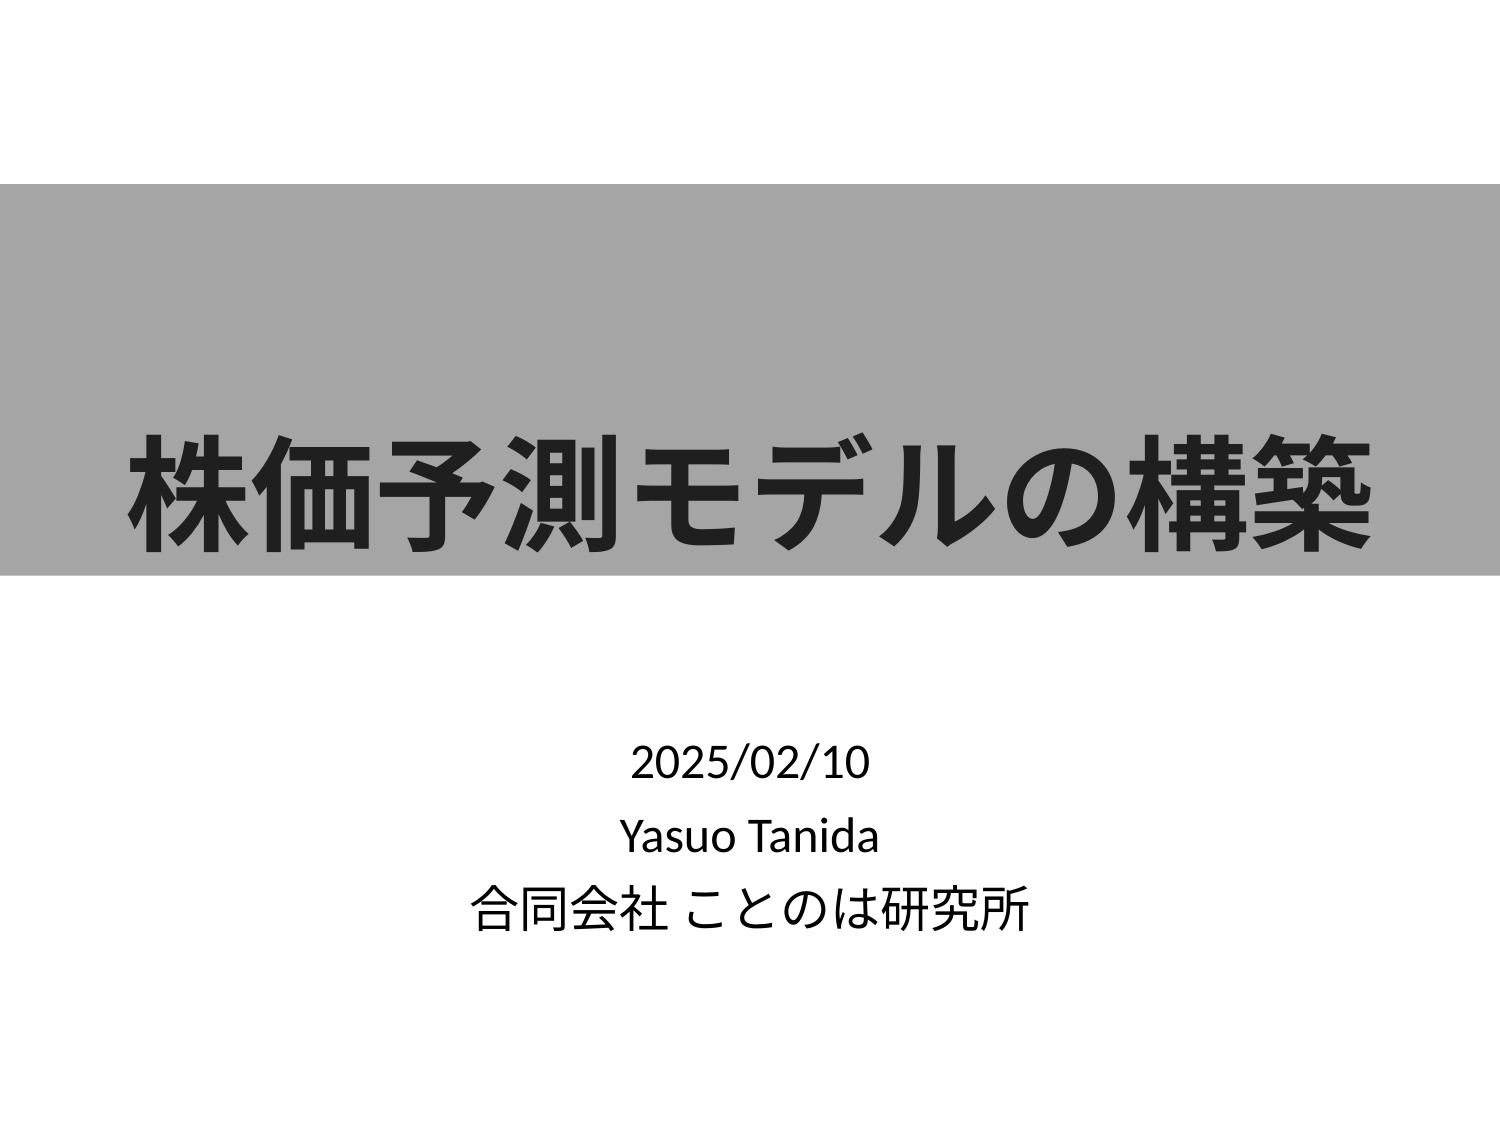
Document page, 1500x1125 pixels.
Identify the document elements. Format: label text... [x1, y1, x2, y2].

subtitle 2025/02/10 Yasuo Tanida 合同会社 ことのは研究所 [187, 727, 1313, 999]
title 株価予測モデルの構築 [0, 184, 1500, 576]
